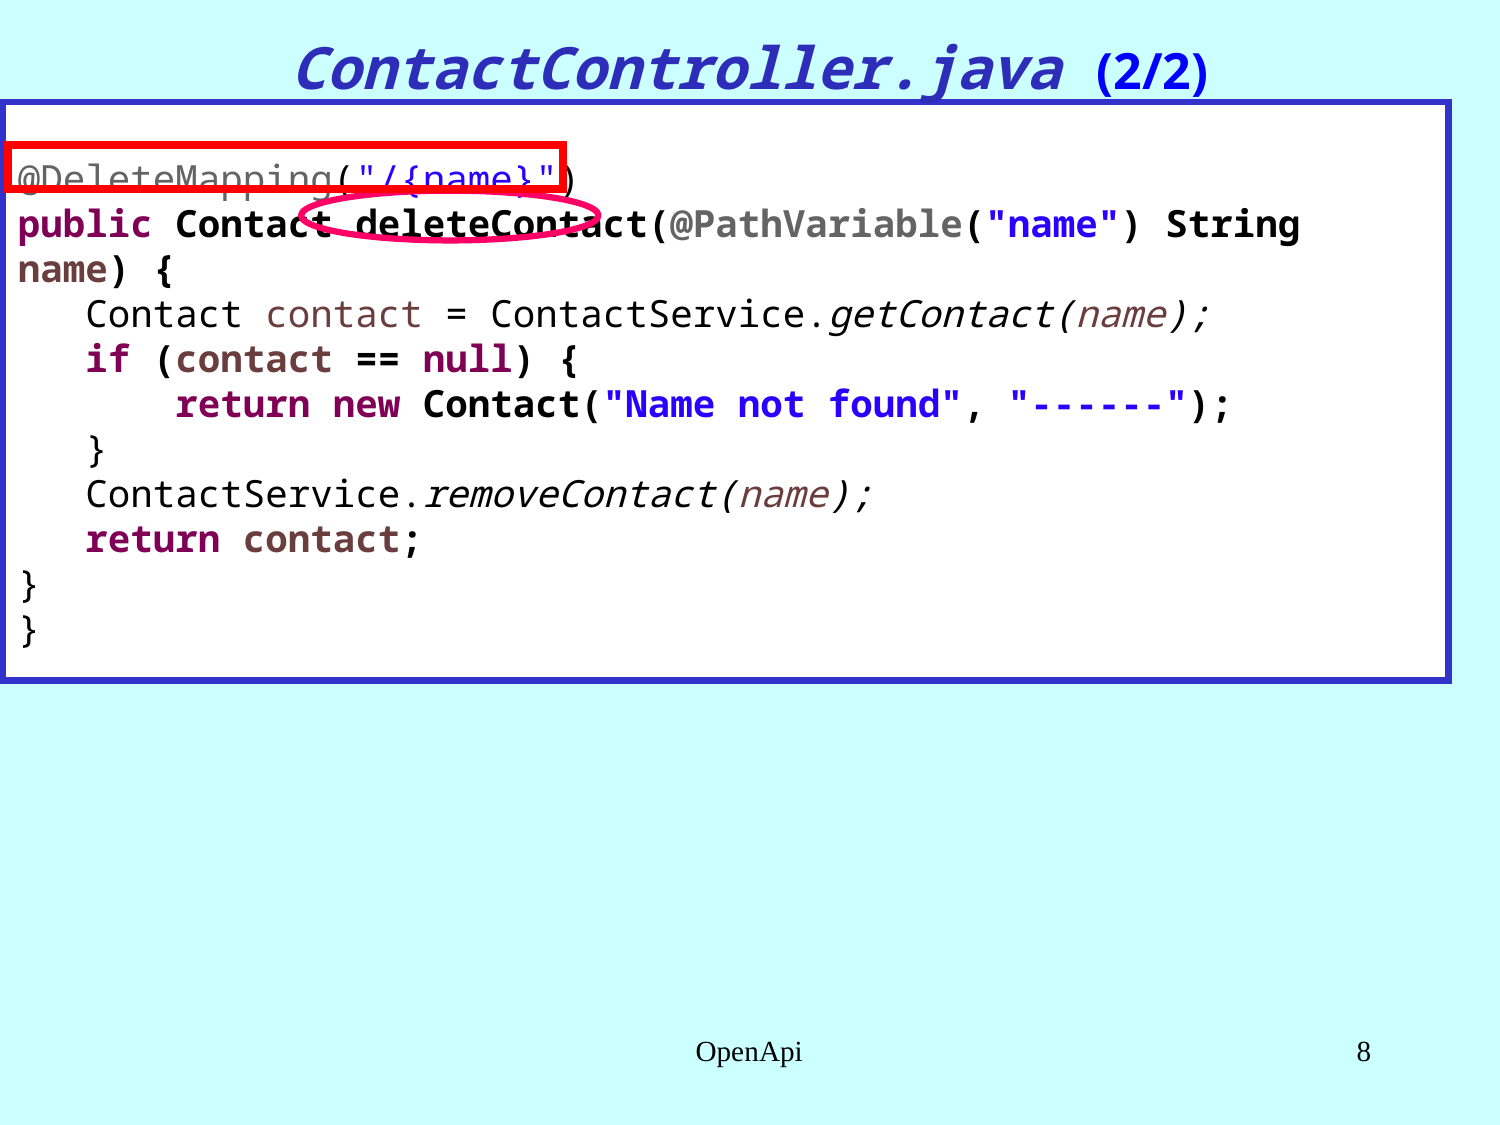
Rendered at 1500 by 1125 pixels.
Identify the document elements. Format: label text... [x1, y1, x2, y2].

text_box ContactController.java (2/2) [0, 0, 1500, 133]
slide_number 8 [1074, 1025, 1387, 1099]
text_box @DeleteMapping("/{name}") public Contact deleteContact(@PathVariable("name") String name) { Contact contact = ContactService.getContact(name); if (contact == null) { return new Contact("Name not found", "------"); } ContactService.removeContact(name); return contact; } } [3, 133, 1449, 681]
footer OpenApi [512, 1025, 987, 1099]
text_box [301, 190, 599, 241]
text_box [8, 145, 563, 189]
